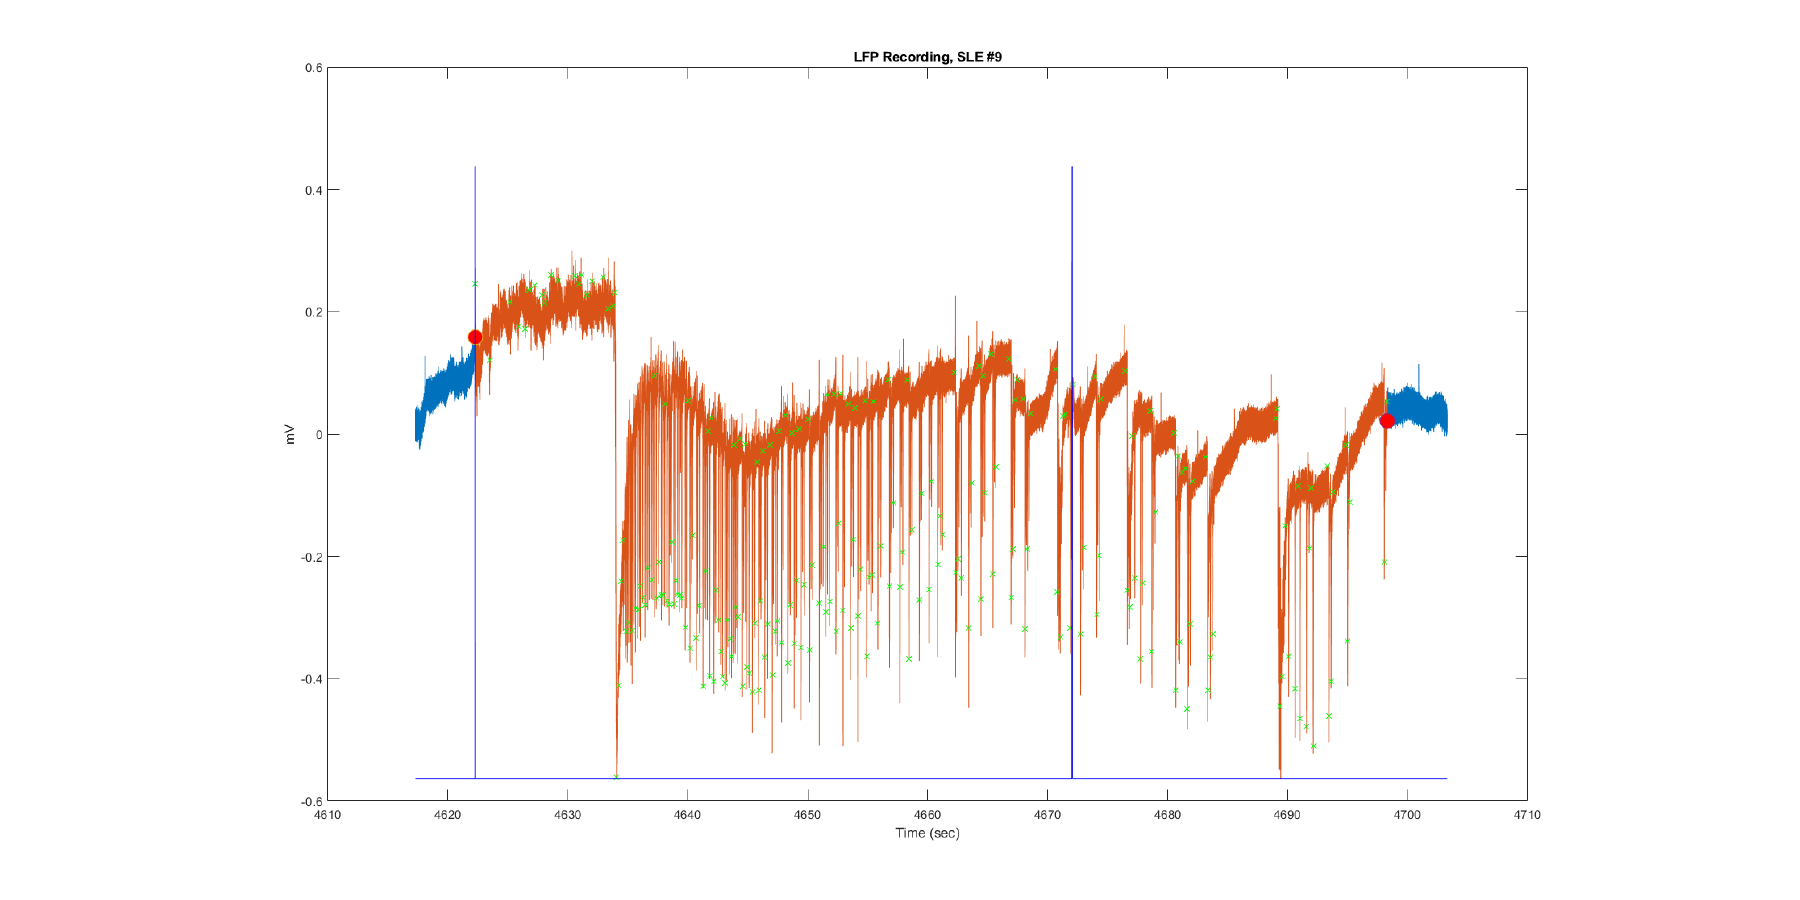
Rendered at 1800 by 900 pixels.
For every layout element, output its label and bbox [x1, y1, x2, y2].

picture [126, 0, 1674, 900]
